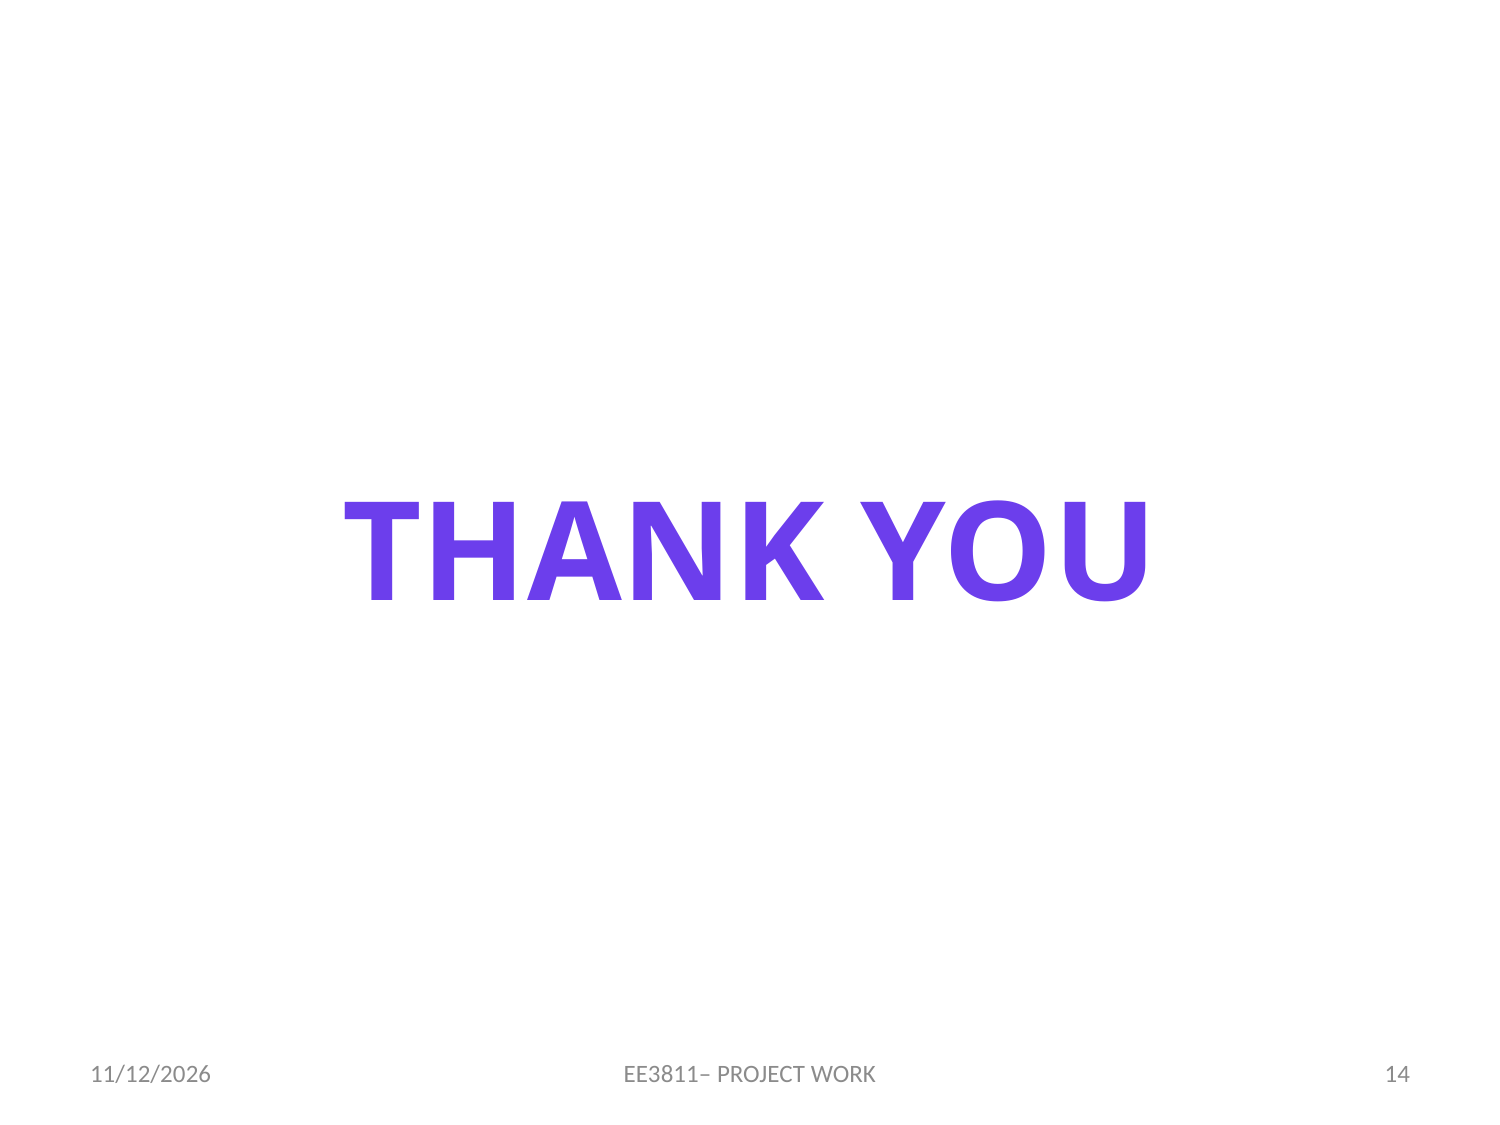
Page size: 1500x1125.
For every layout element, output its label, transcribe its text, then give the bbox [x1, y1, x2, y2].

slide_number 14 [1074, 1042, 1425, 1103]
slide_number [75, 1042, 425, 1103]
list THANK YOU [75, 262, 1425, 1005]
footer EE3811– PROJECT WORK [512, 1042, 988, 1103]
